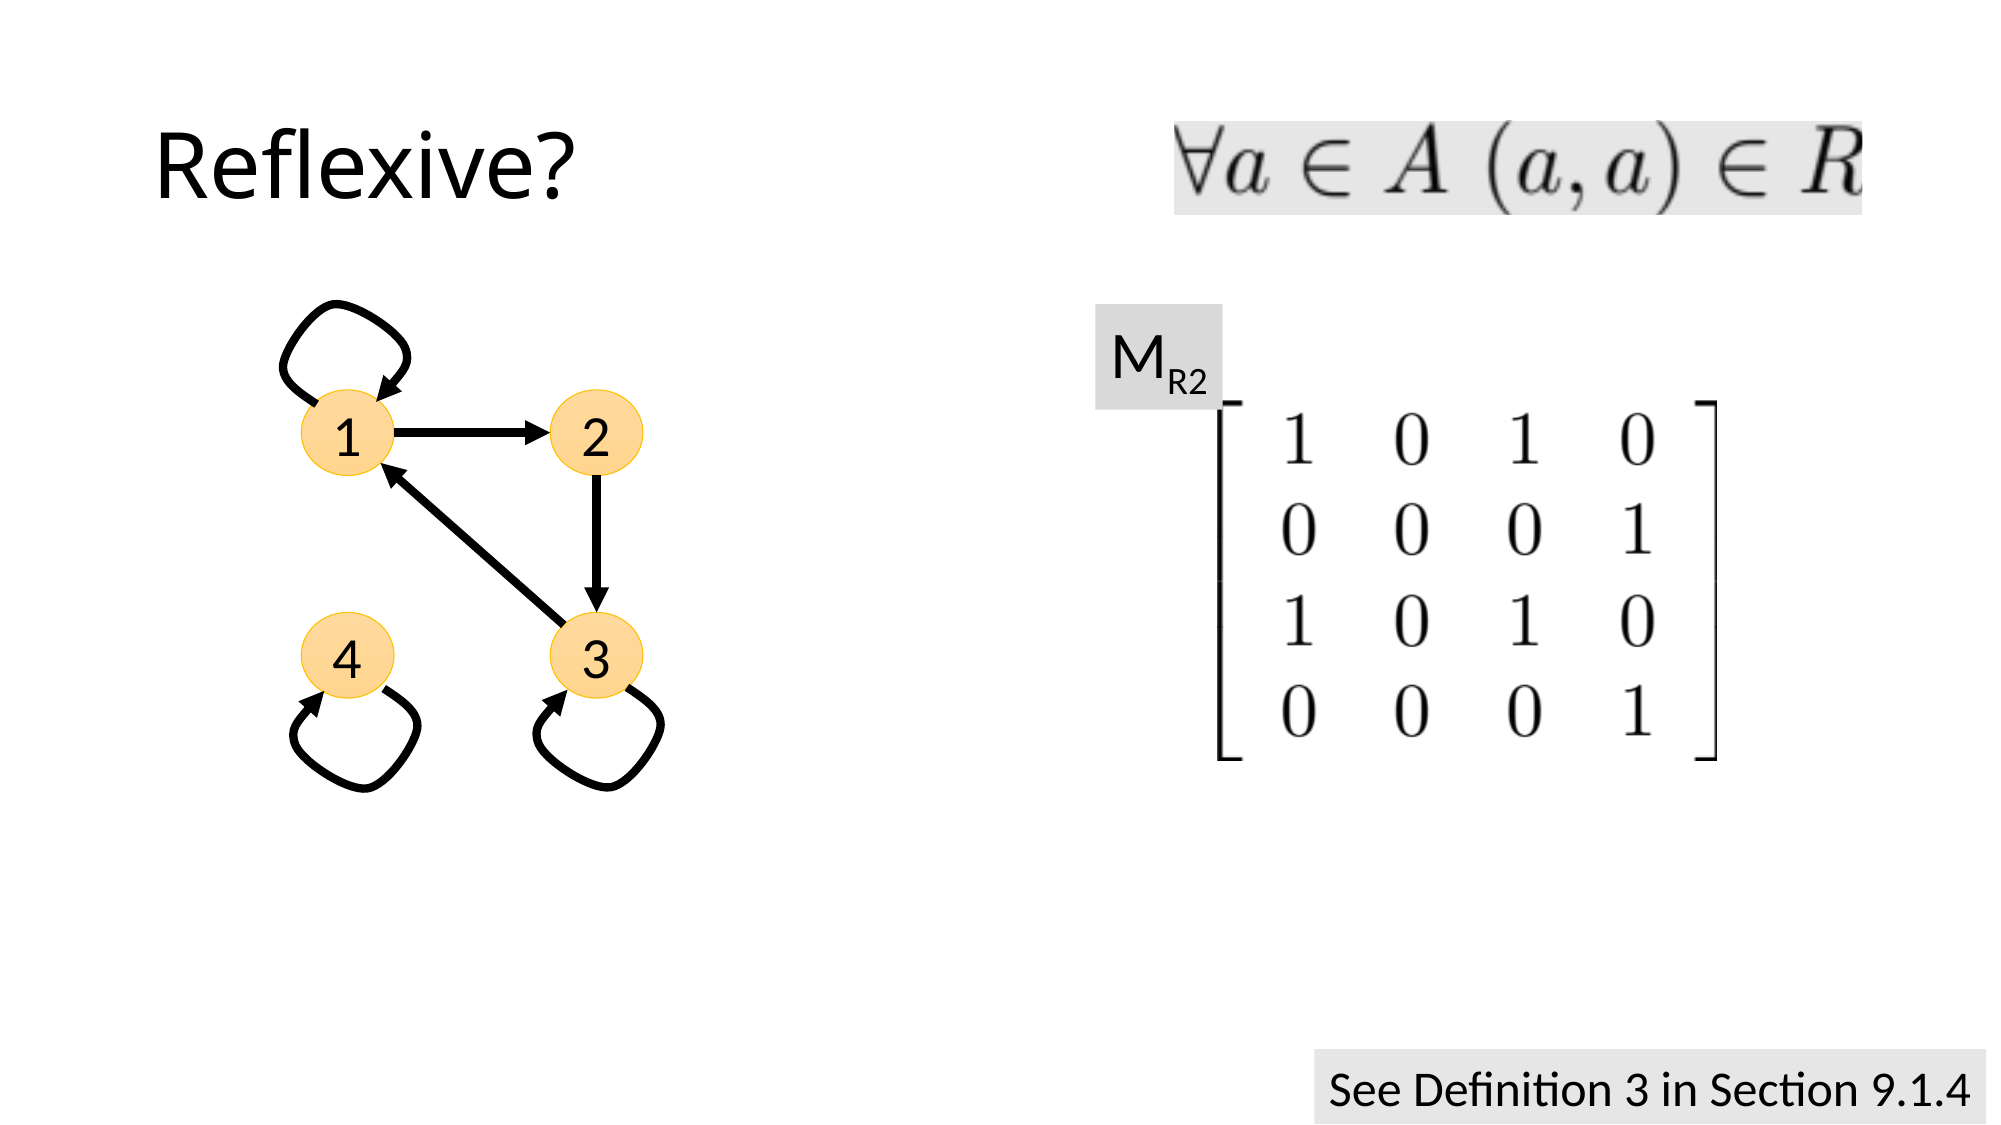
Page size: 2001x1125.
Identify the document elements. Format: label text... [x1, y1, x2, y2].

picture [1174, 120, 1863, 215]
text_box MR2 [1095, 304, 1223, 410]
text_box 4 [300, 611, 395, 691]
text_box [380, 462, 564, 625]
text_box [292, 687, 419, 790]
text_box 3 [549, 611, 644, 689]
text_box [535, 686, 662, 789]
text_box [281, 303, 408, 406]
text_box 2 [549, 389, 644, 476]
text_box 1 [300, 401, 395, 477]
picture [1216, 399, 1718, 761]
text_box See Definition 3 in Section 9.1.4 [1314, 1049, 1987, 1124]
title Reflexive? [137, 59, 1863, 278]
